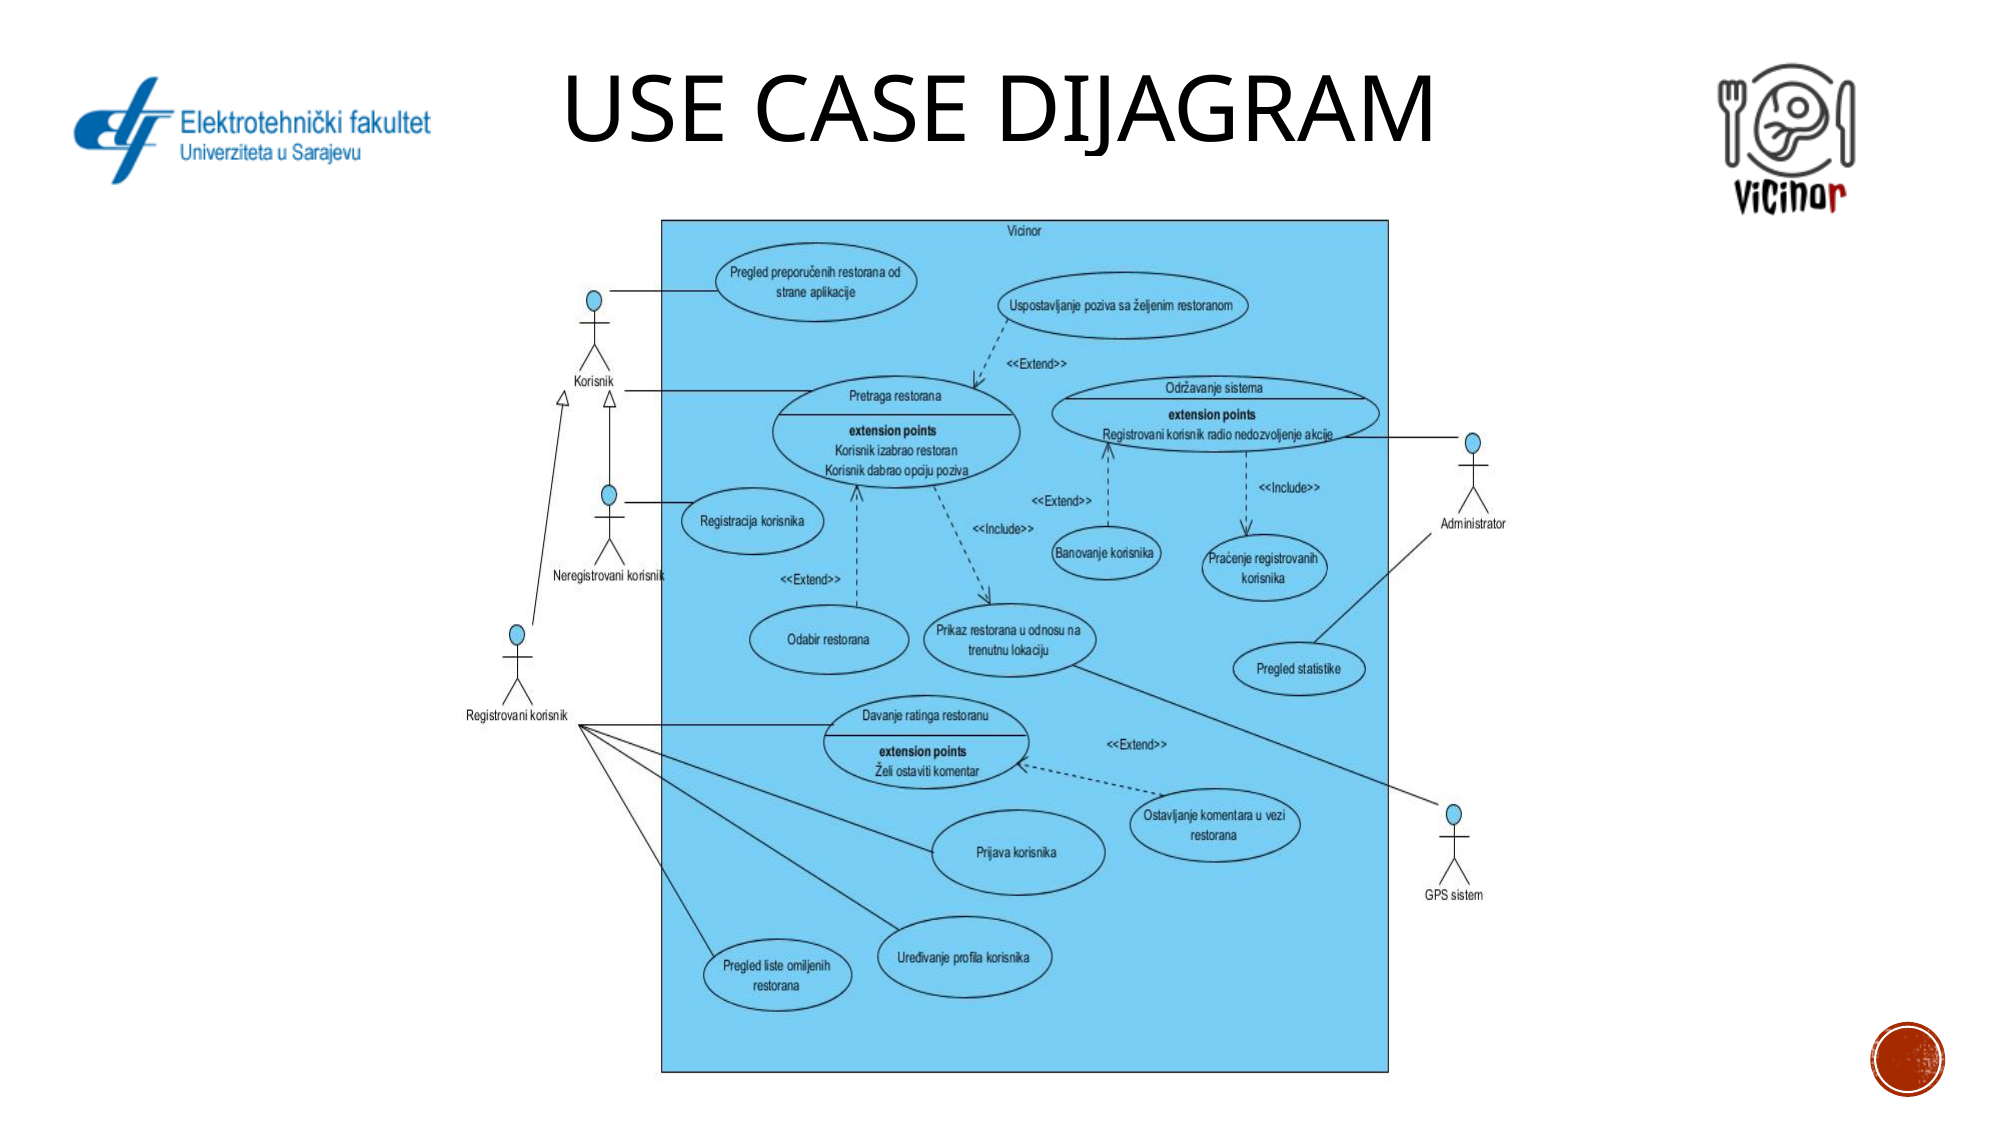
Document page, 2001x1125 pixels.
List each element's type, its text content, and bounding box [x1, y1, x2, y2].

title Use case dijagram [175, 0, 1826, 244]
picture [66, 72, 429, 196]
picture [1676, 24, 1908, 244]
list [434, 160, 1595, 1122]
